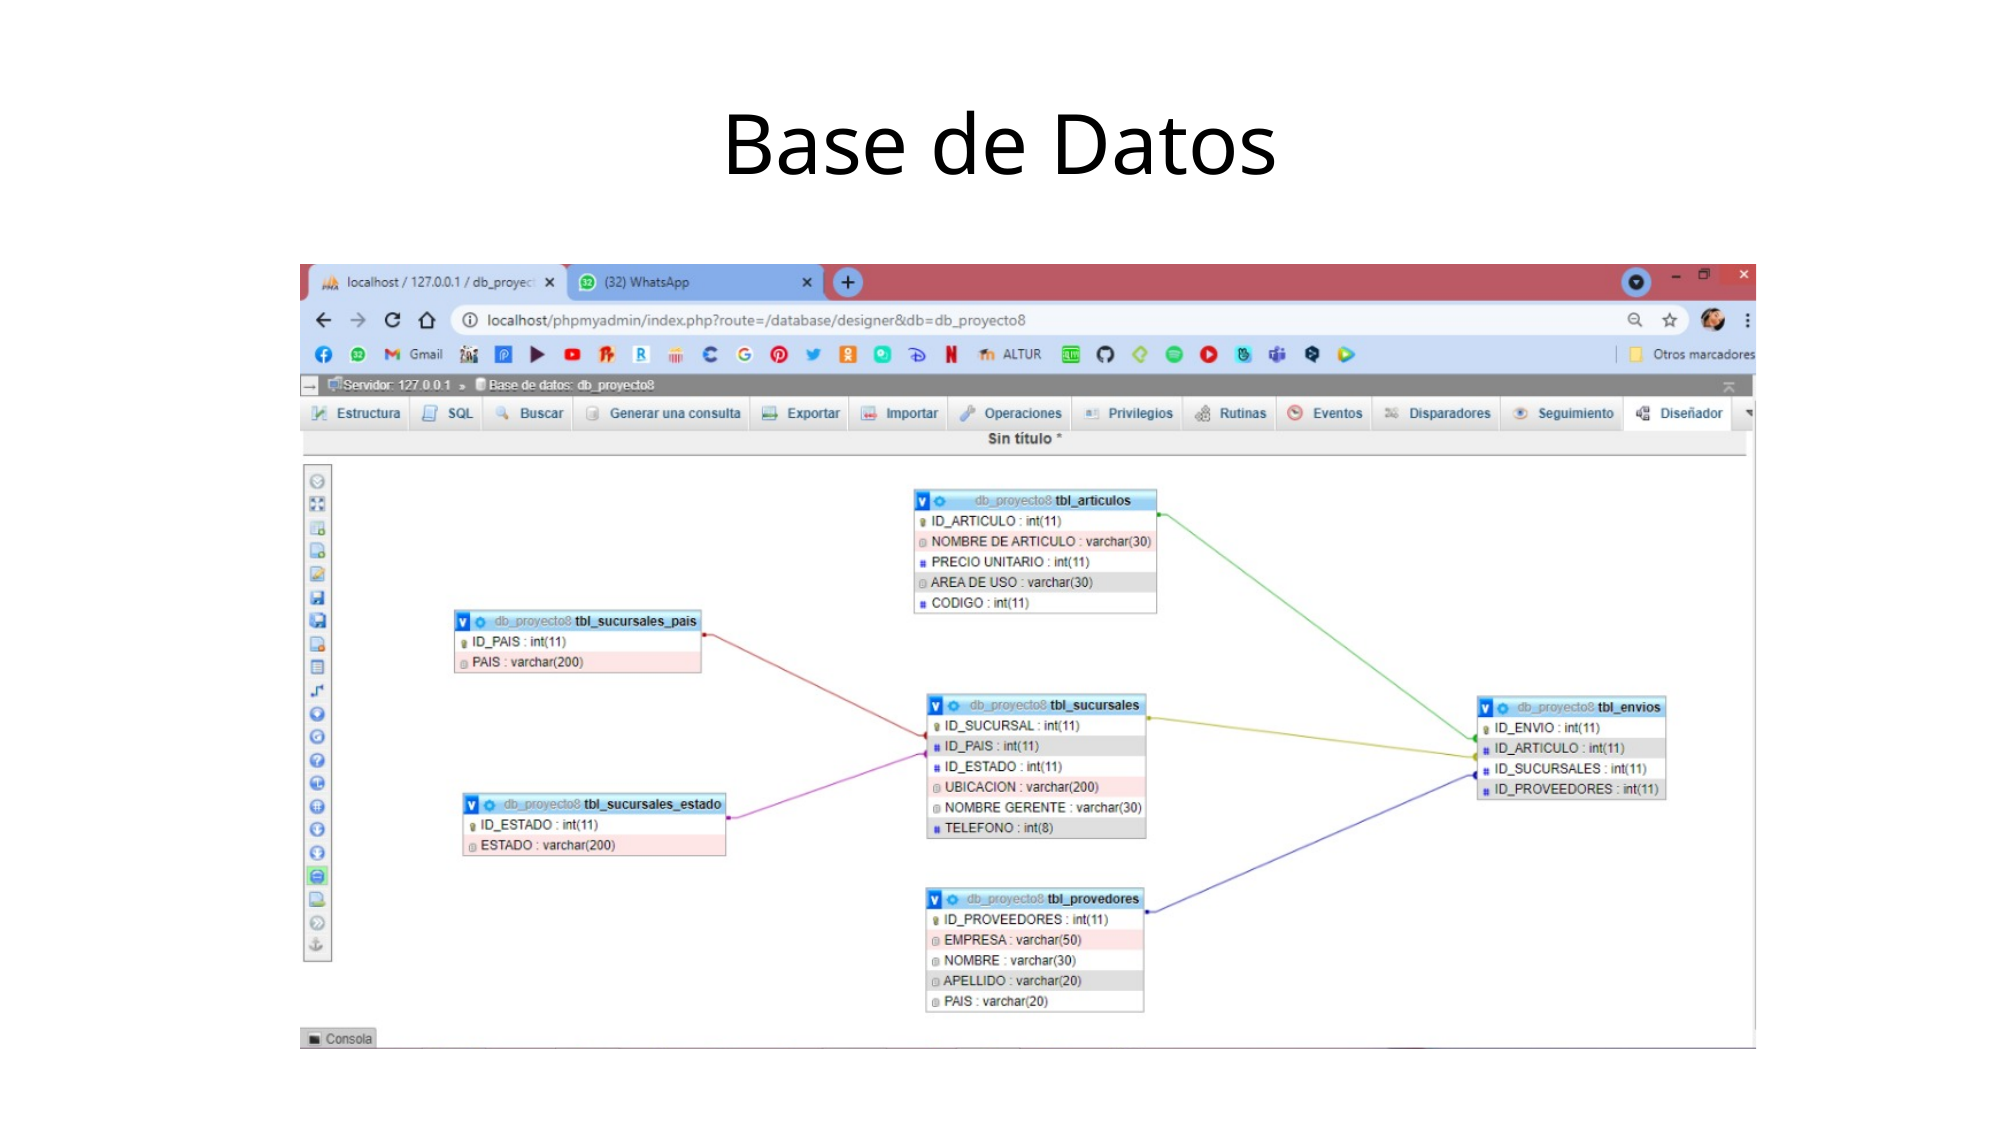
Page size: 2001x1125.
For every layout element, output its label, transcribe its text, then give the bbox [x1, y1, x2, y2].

title Base de Datos [165, 76, 1835, 220]
picture [299, 250, 1757, 1049]
